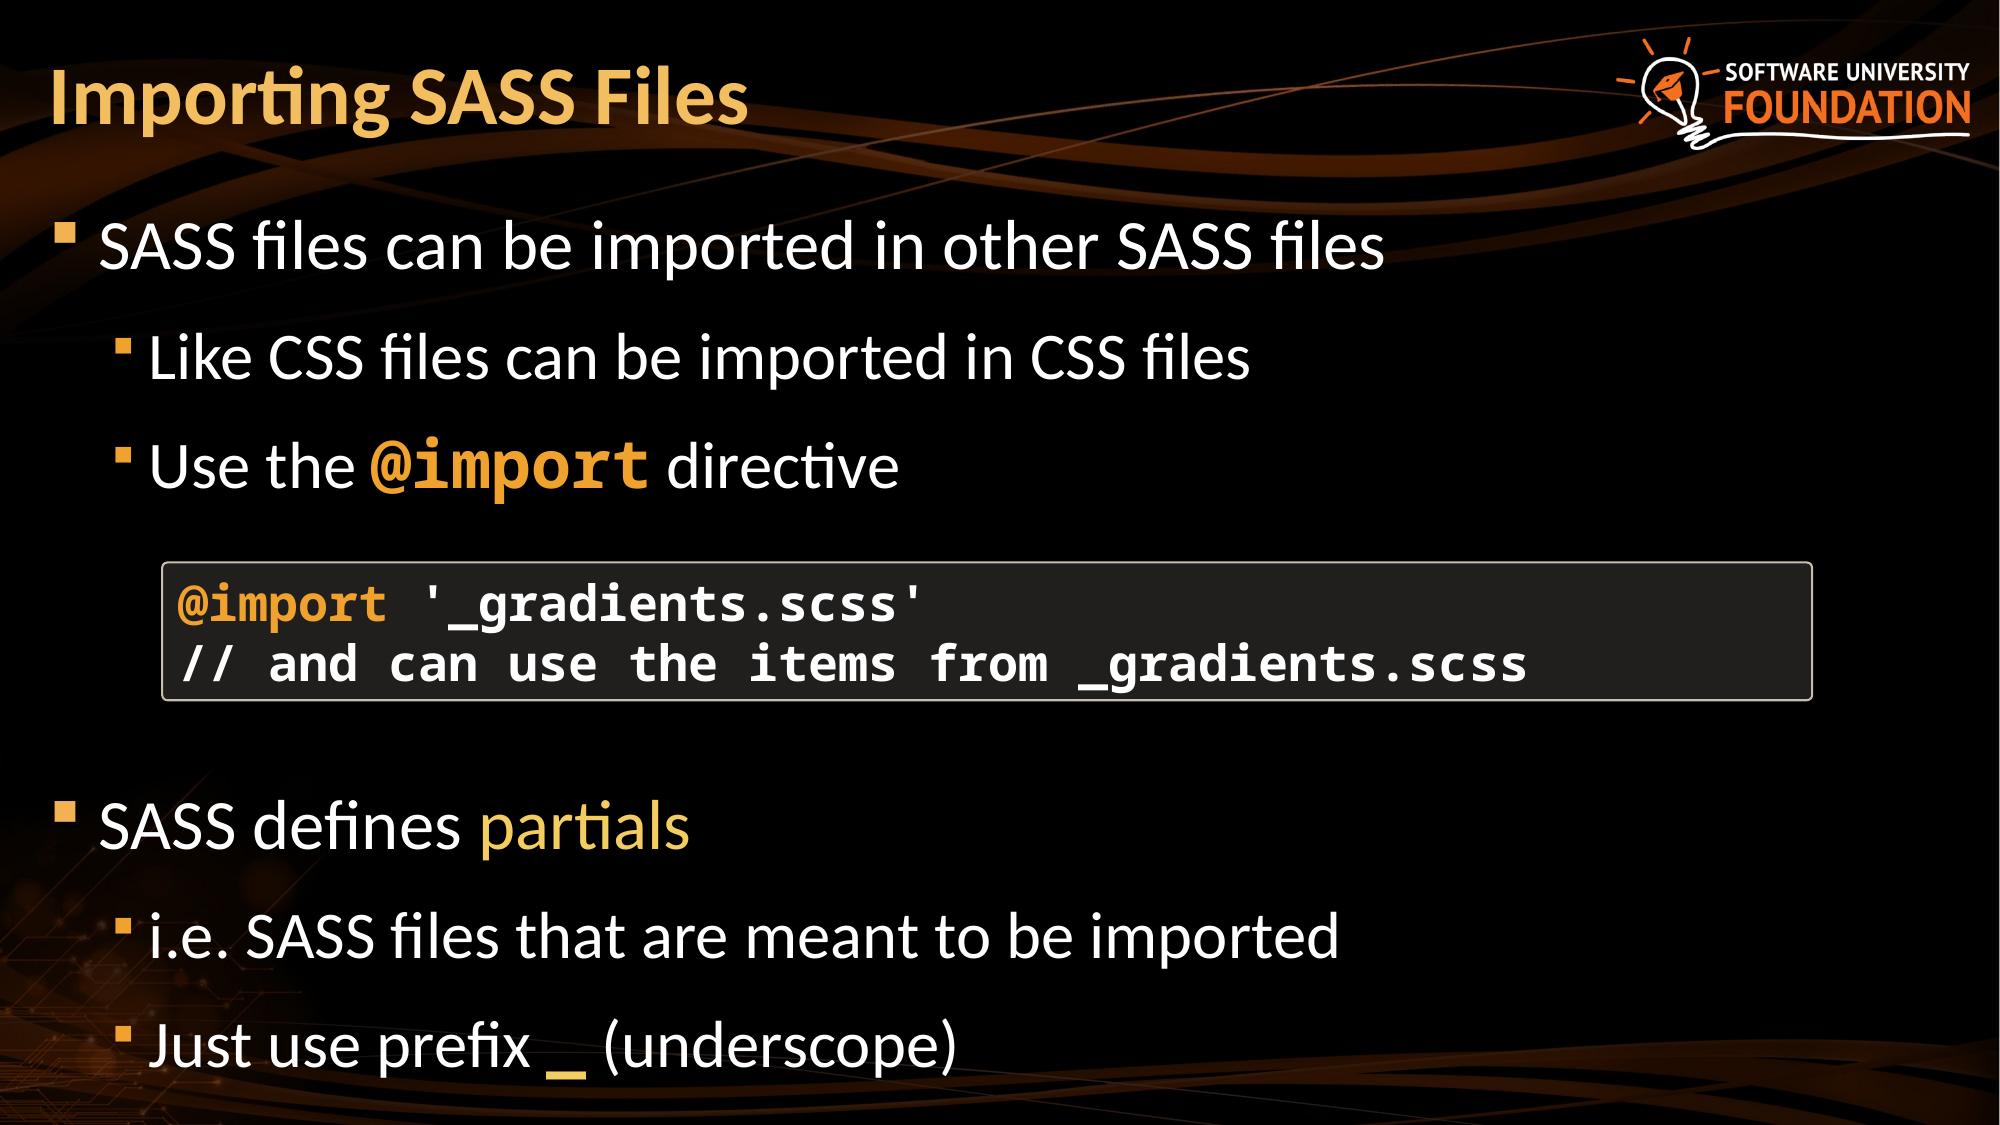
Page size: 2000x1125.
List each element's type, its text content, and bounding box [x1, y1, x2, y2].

title Importing SASS Files [30, 6, 1602, 189]
text_box @import '_gradients.scss' // and can use the items from _gradients.scss [162, 562, 1813, 701]
picture [0, 0, 2000, 1125]
list SASS files can be imported in other SASS files Like CSS files can be imported in CSS files Use the @import directive SASS defines partials i.e. SASS files that are meant to be imported Just use prefix _ (underscope) [31, 188, 1968, 1103]
